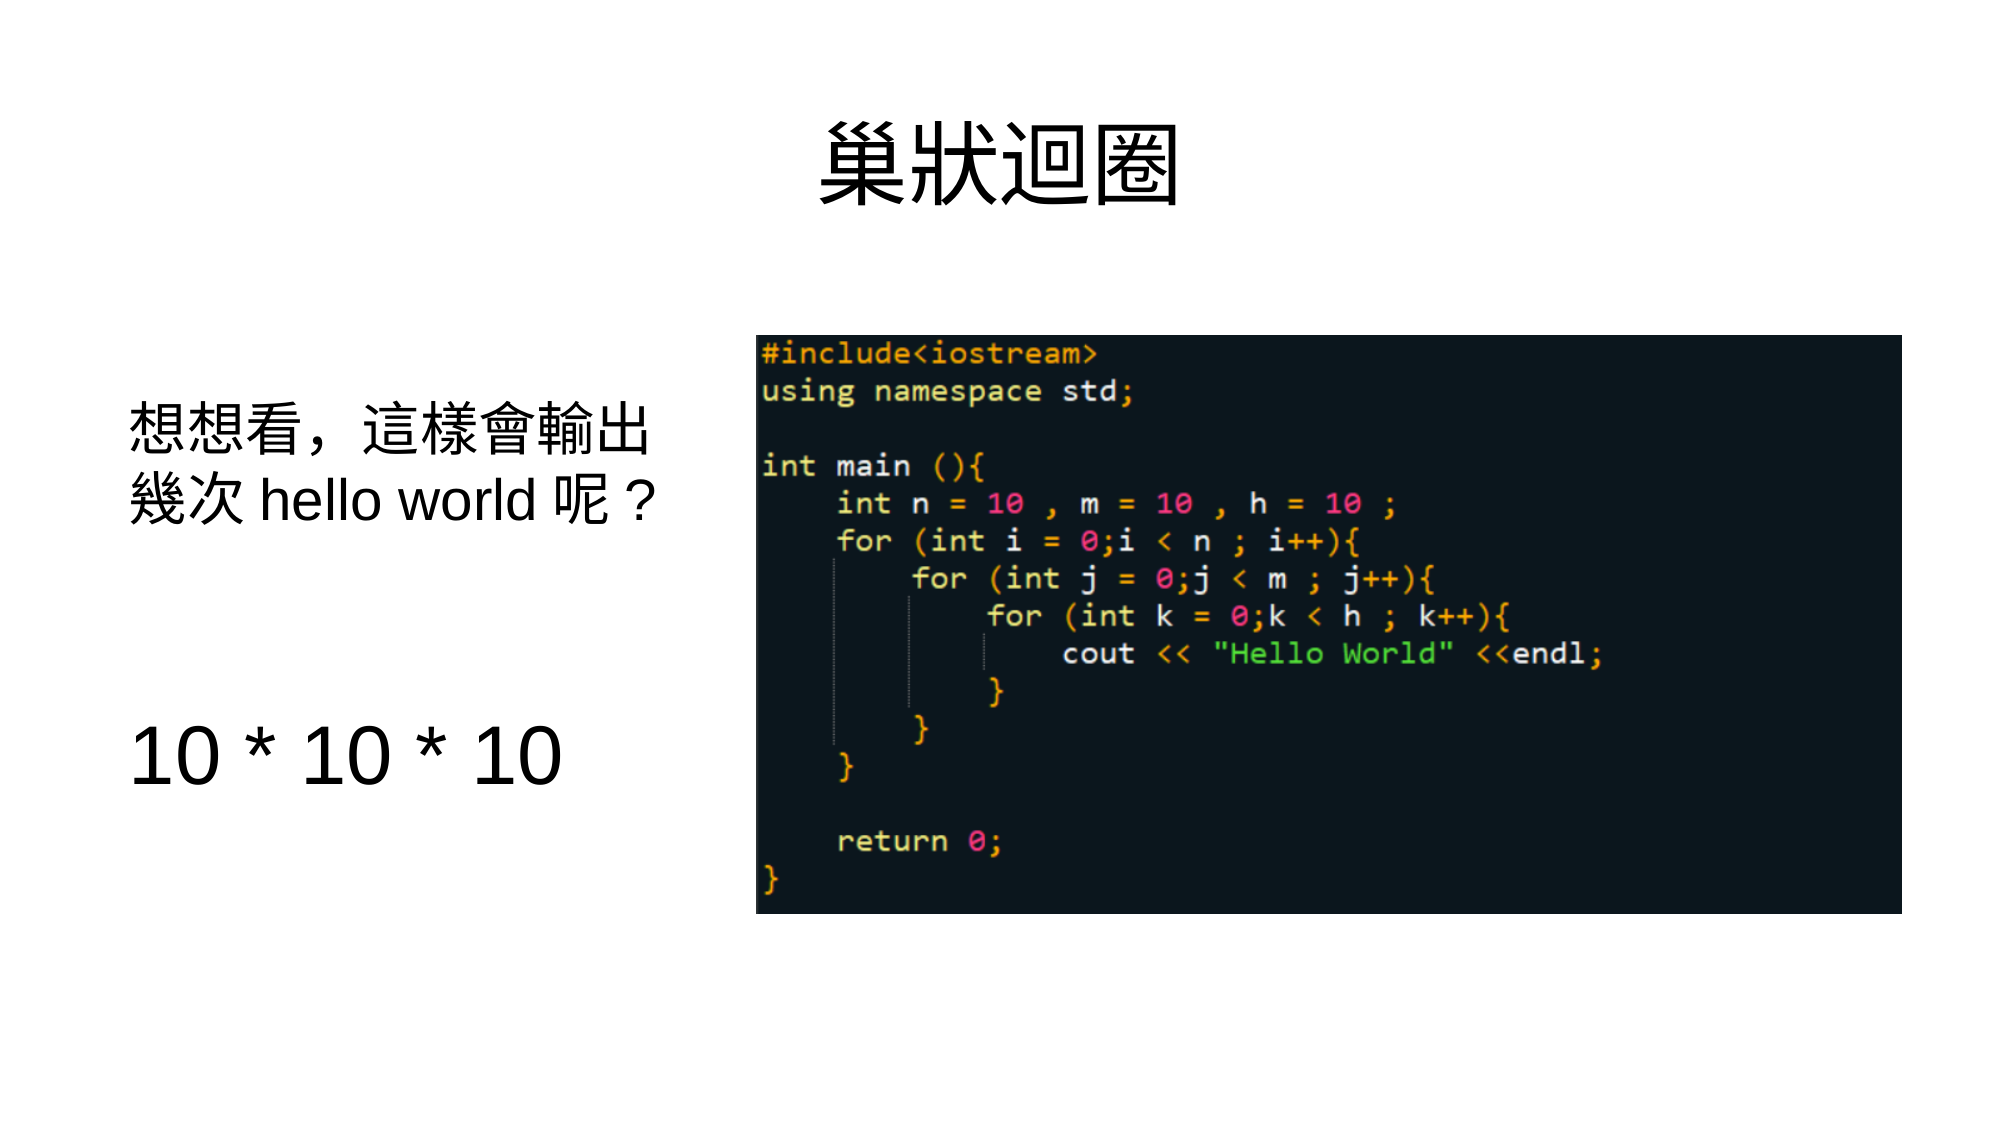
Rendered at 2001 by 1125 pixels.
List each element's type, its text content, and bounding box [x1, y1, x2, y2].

text_box 10 * 10 * 10 [113, 693, 661, 809]
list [755, 334, 1902, 915]
title 巢狀迴圈 [137, 59, 1863, 278]
text_box 想想看，這樣會輸出幾次hello world呢? [113, 385, 703, 600]
